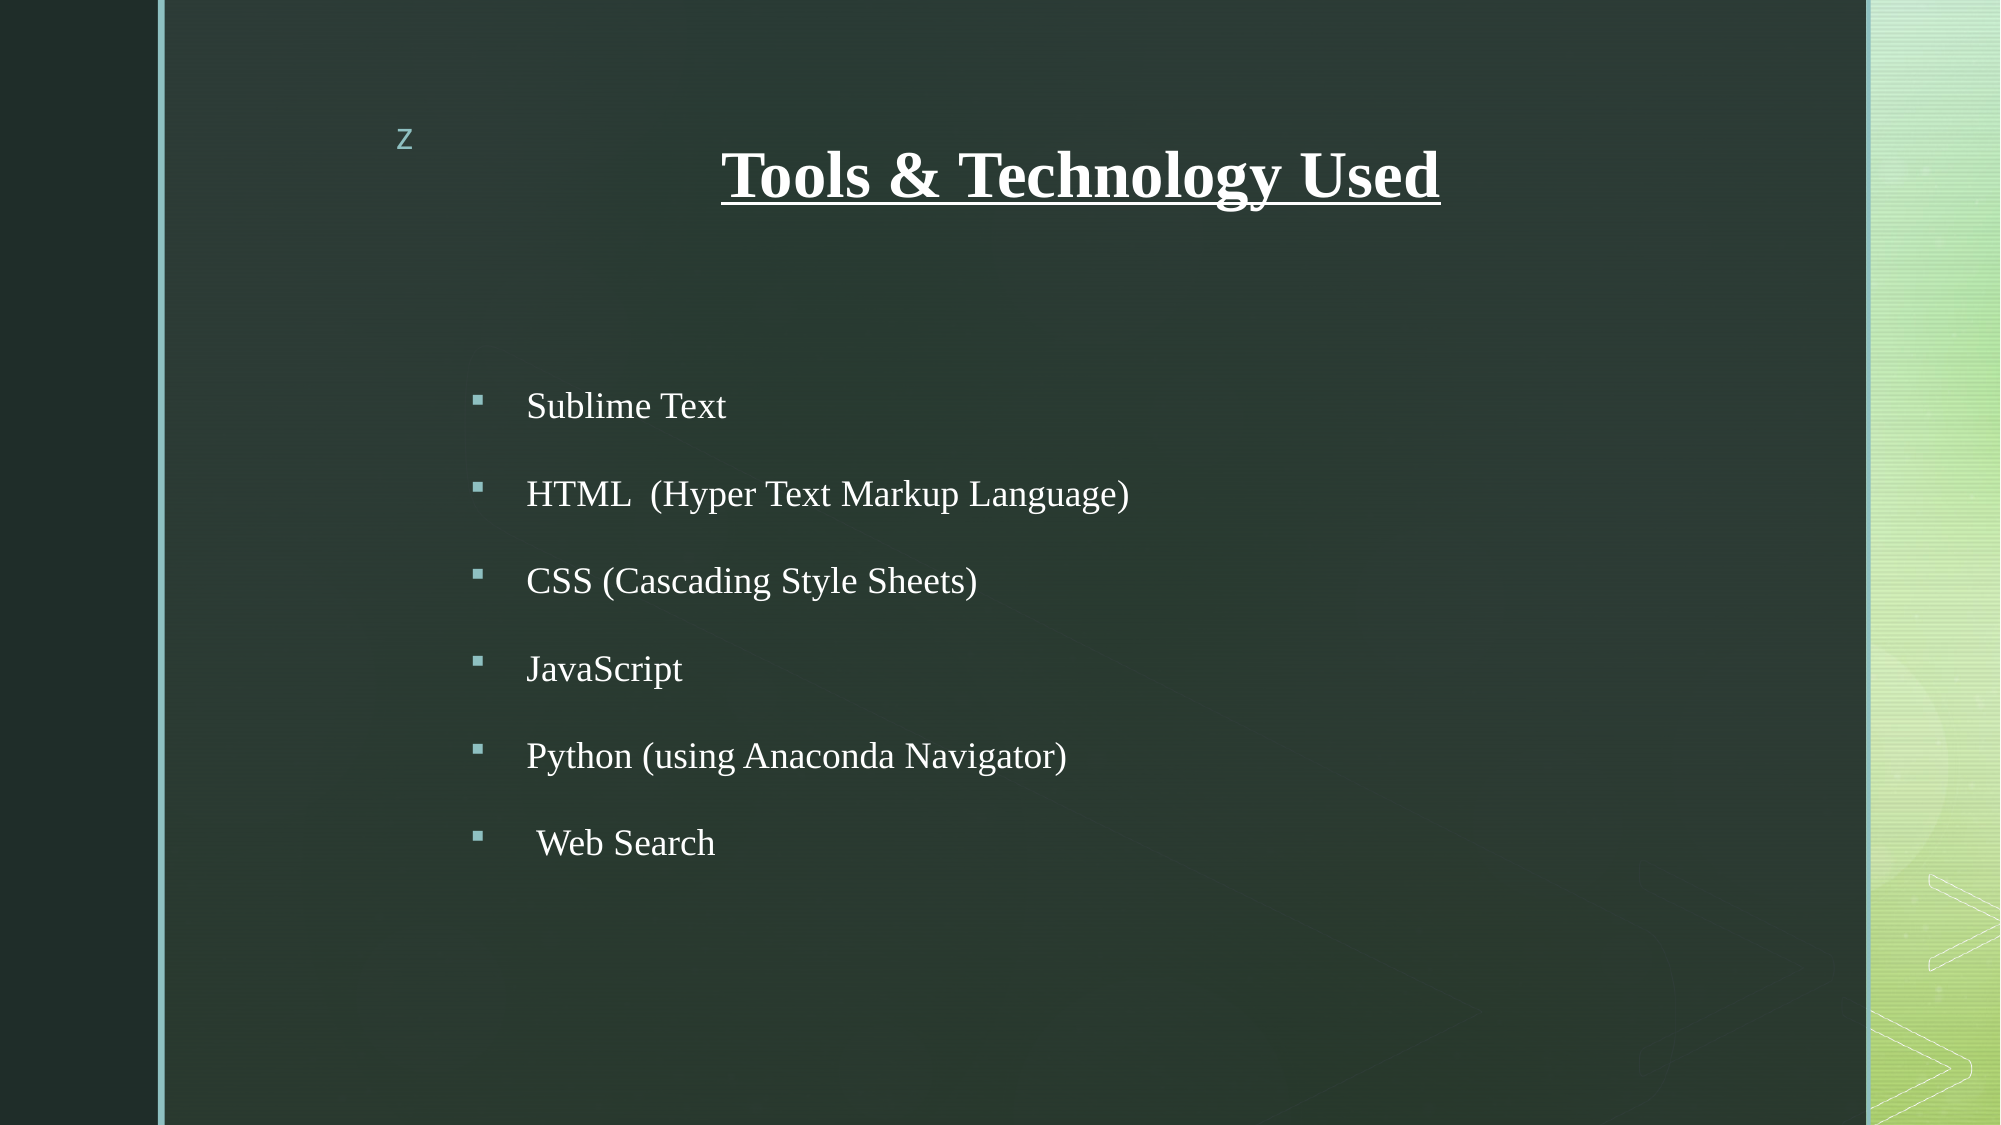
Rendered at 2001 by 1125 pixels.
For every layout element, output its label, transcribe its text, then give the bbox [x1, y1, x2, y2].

picture [1871, 0, 2001, 1125]
title Tools & Technology Used [428, 132, 1734, 310]
list Sublime Text HTML (Hyper Text Markup Language) CSS (Cascading Style Sheets) JavaScript Python (using Anaconda Navigator) Web Search [454, 336, 1734, 993]
